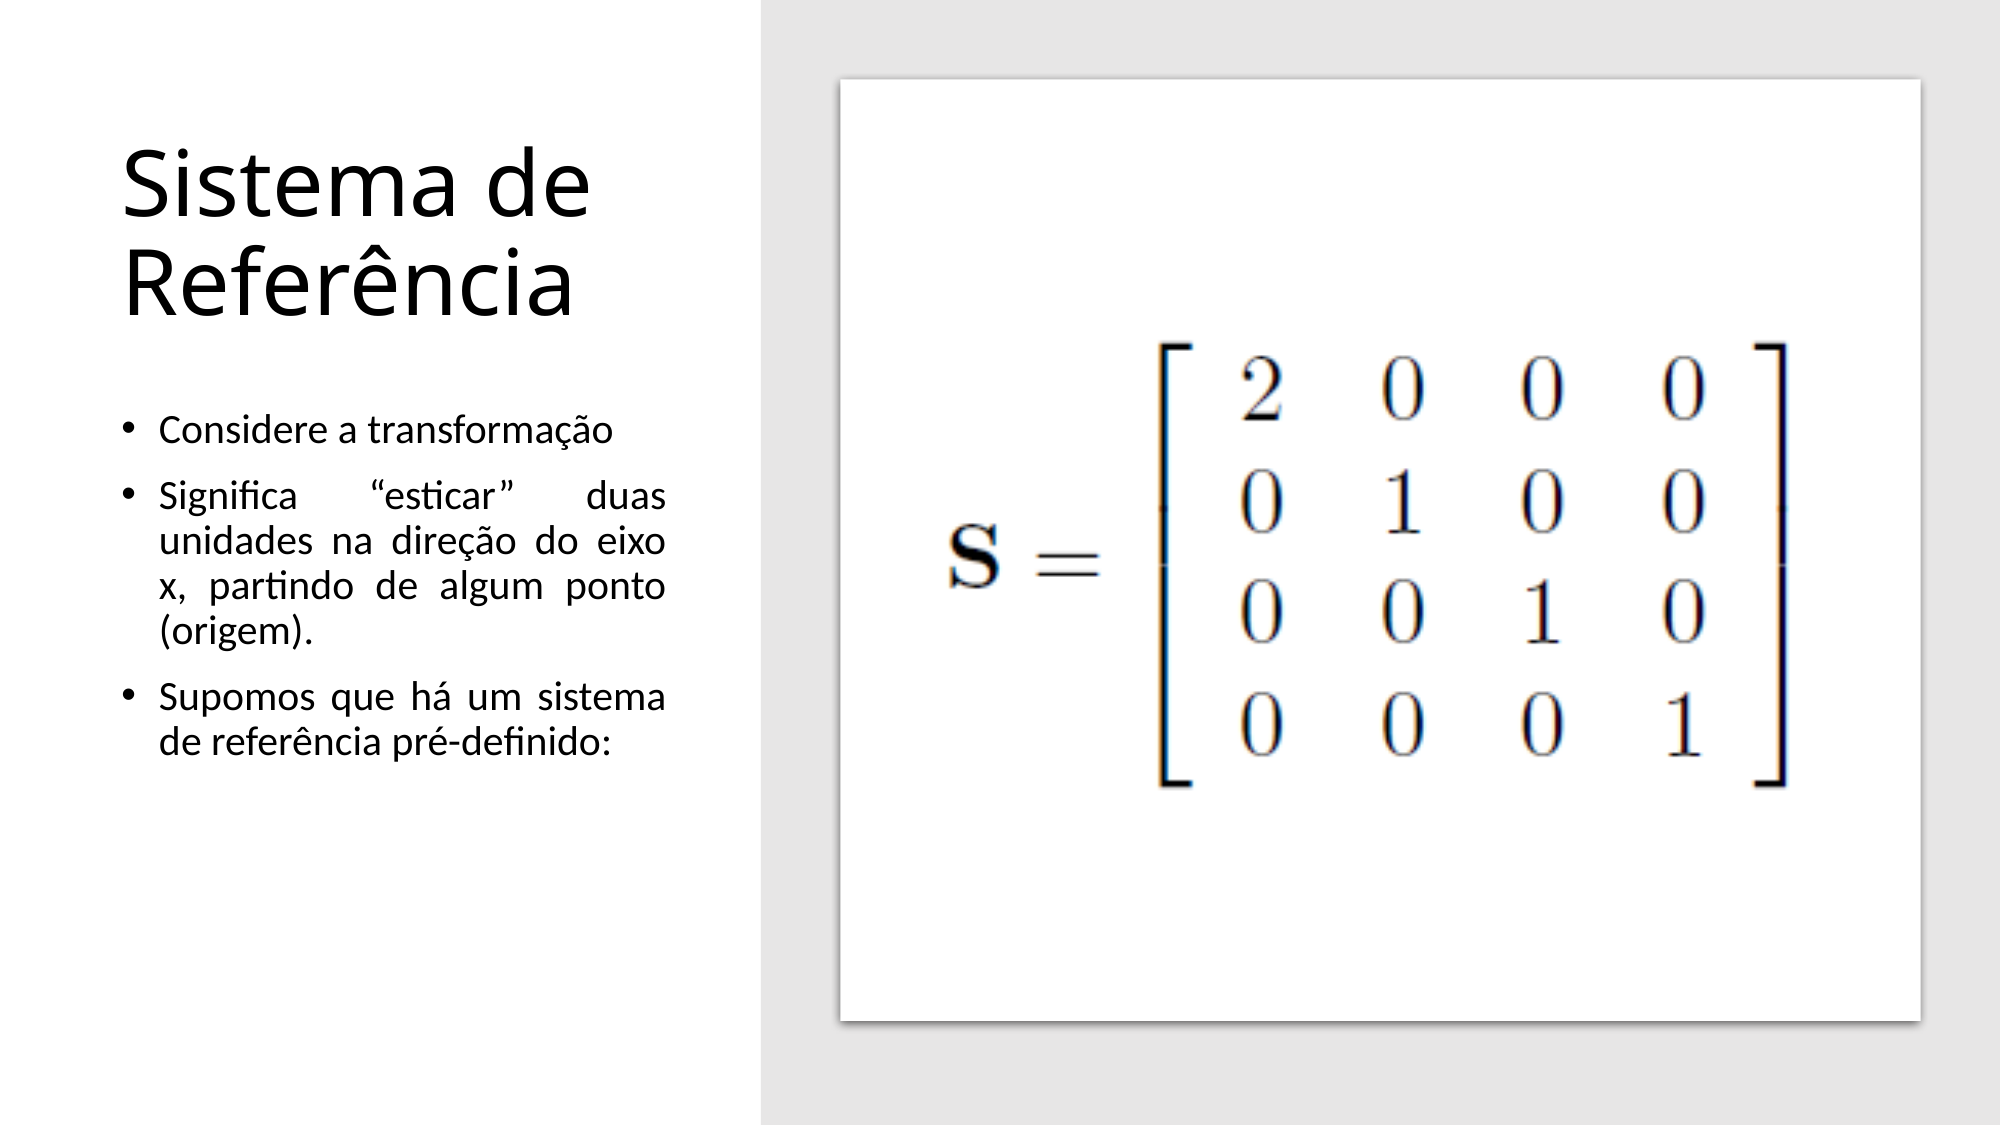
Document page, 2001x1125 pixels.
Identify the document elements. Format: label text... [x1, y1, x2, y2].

picture [919, 296, 1842, 803]
title Sistema de Referência [106, 103, 682, 370]
text_box [839, 78, 1922, 1022]
text_box [760, 0, 2000, 1125]
